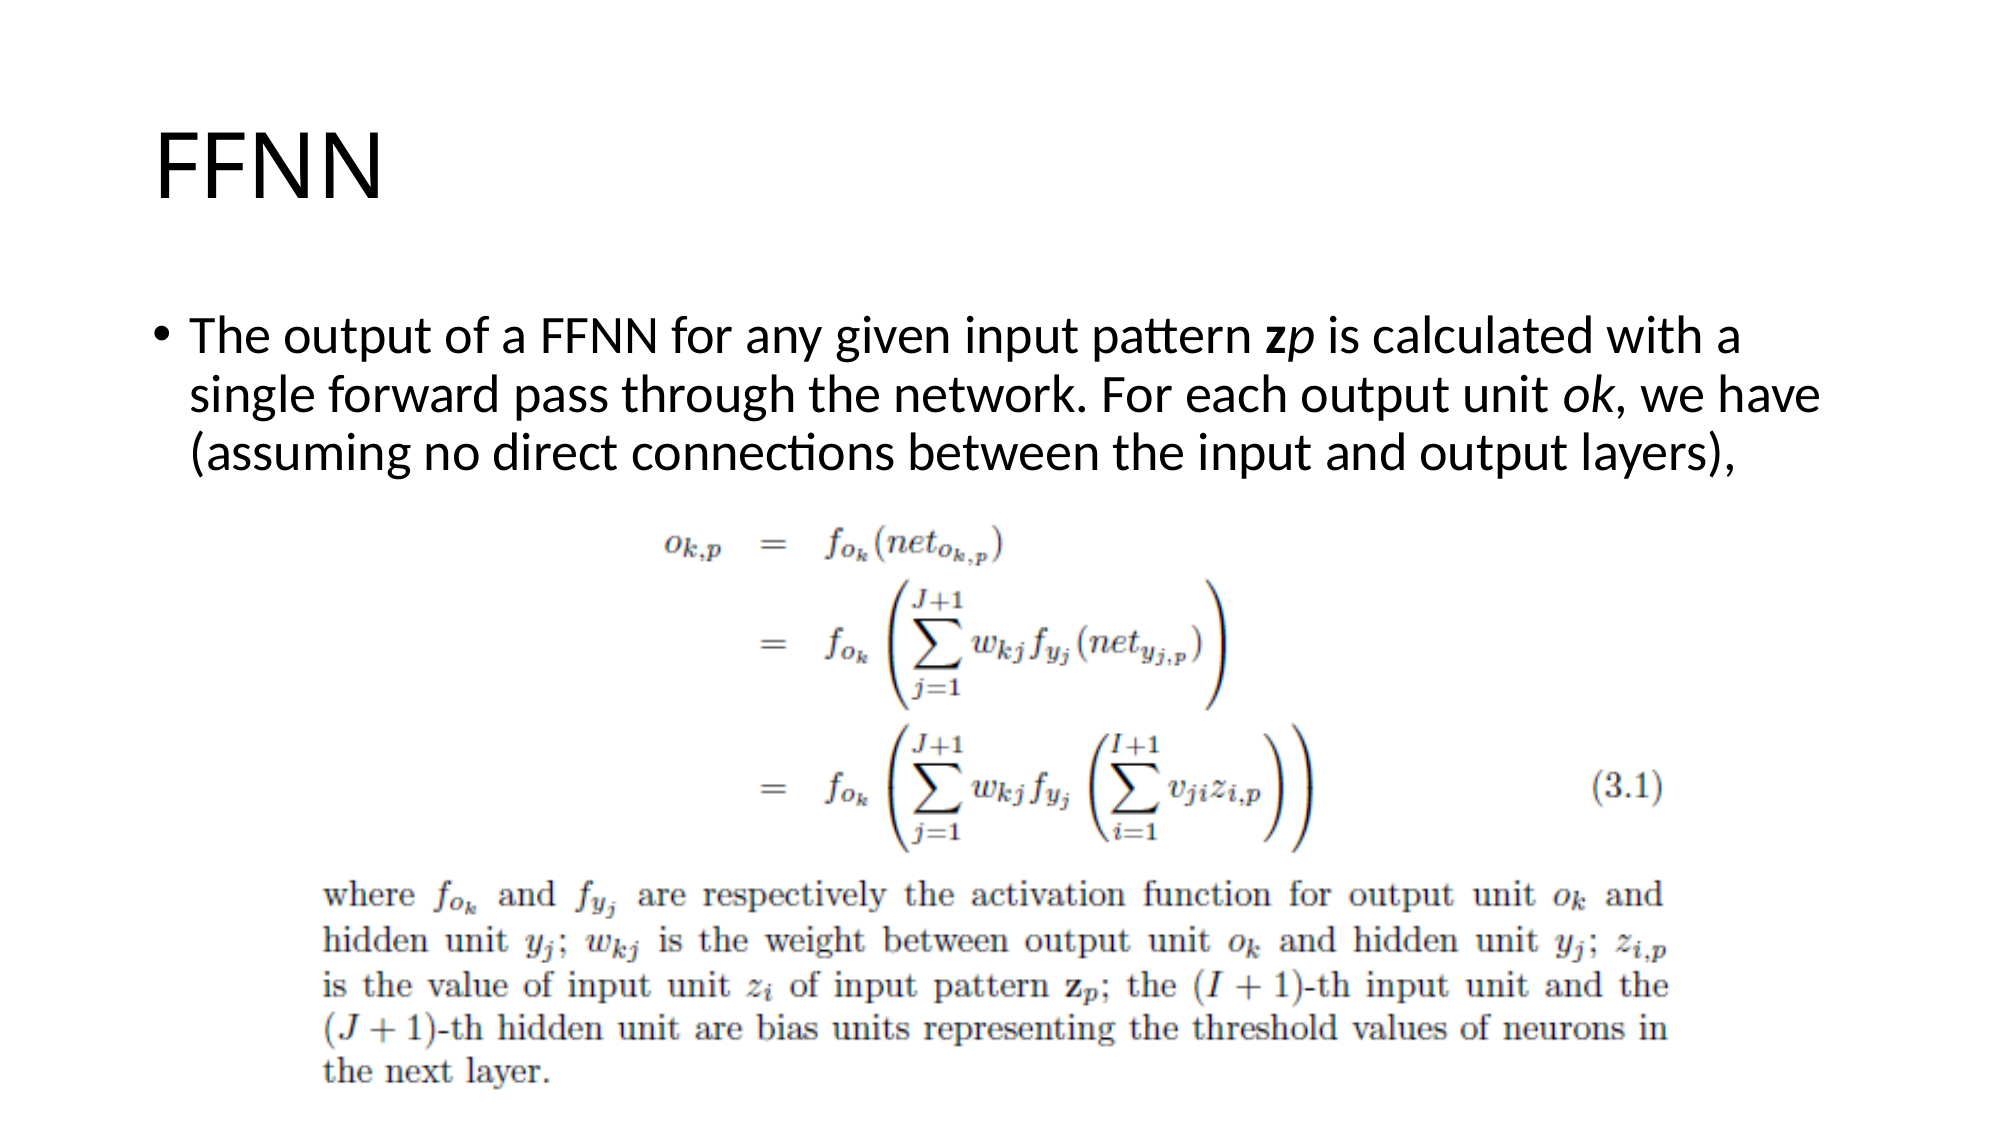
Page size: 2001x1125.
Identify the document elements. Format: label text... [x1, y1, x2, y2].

picture [313, 513, 1683, 1096]
title FFNN [137, 59, 1863, 278]
list The output of a FFNN for any given input pattern zp is calculated with a single forward pass through the network. For each output unit ok, we have (assuming no direct connections between the input and output layers), [137, 299, 1863, 493]
